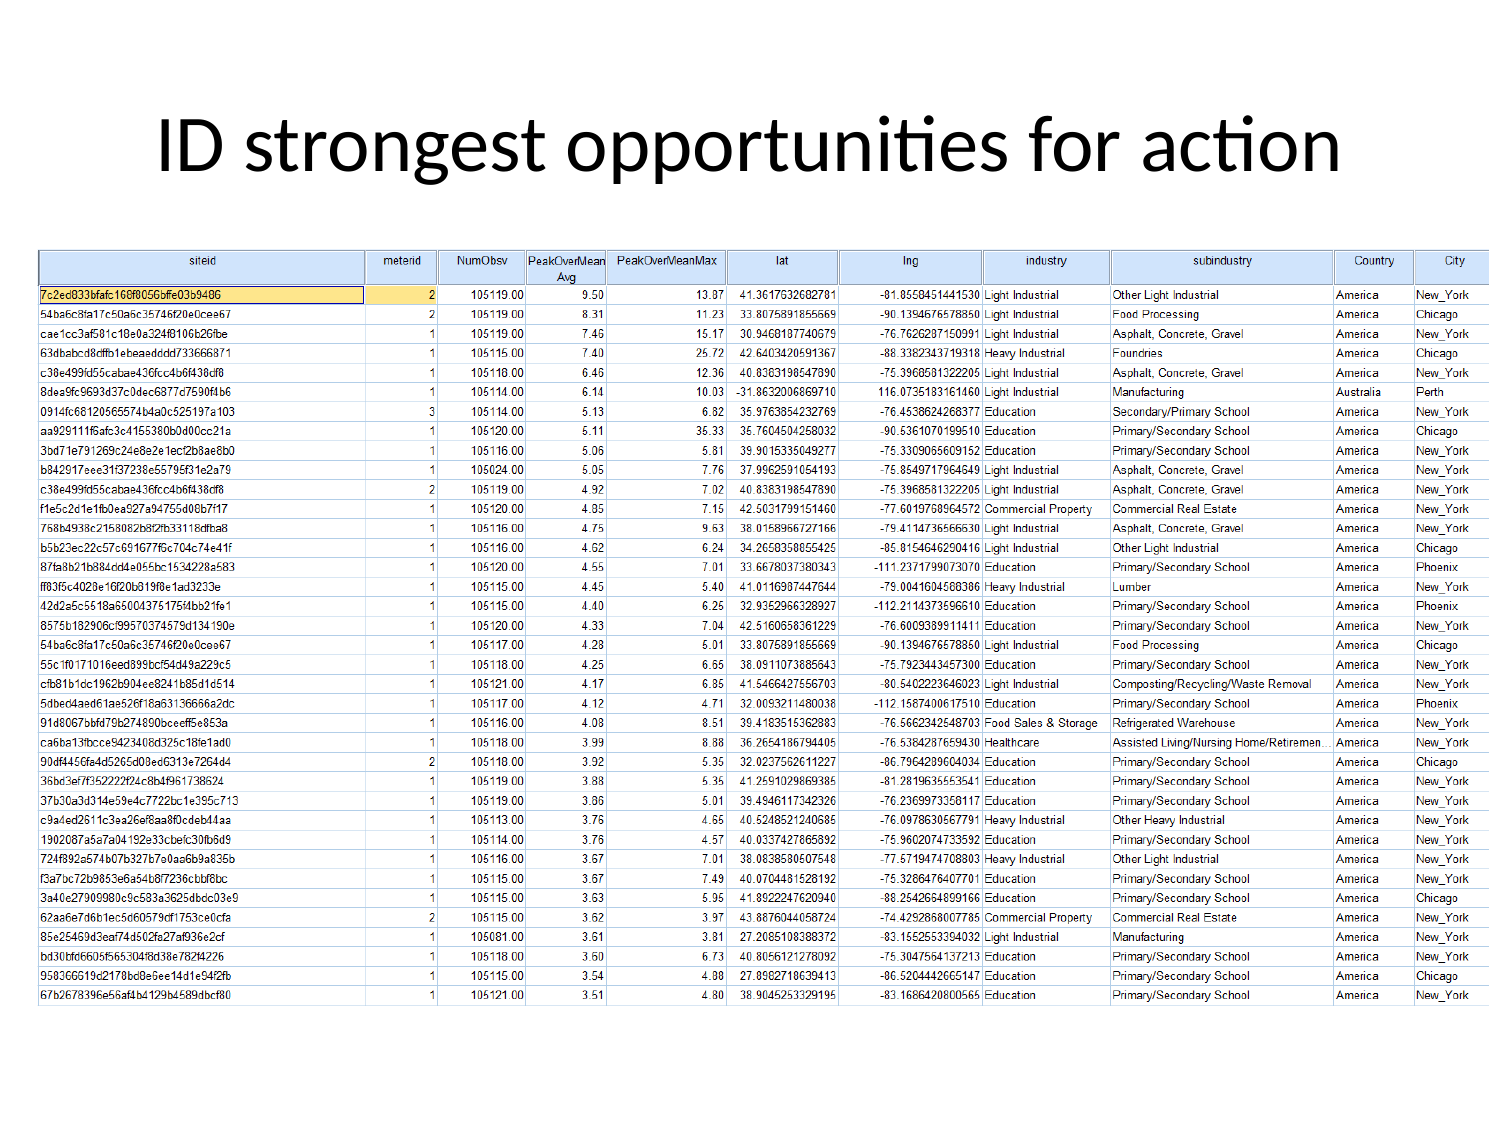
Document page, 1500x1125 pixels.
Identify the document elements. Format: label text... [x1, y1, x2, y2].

title ID strongest opportunities for action [75, 45, 1425, 233]
picture [37, 249, 1490, 1006]
